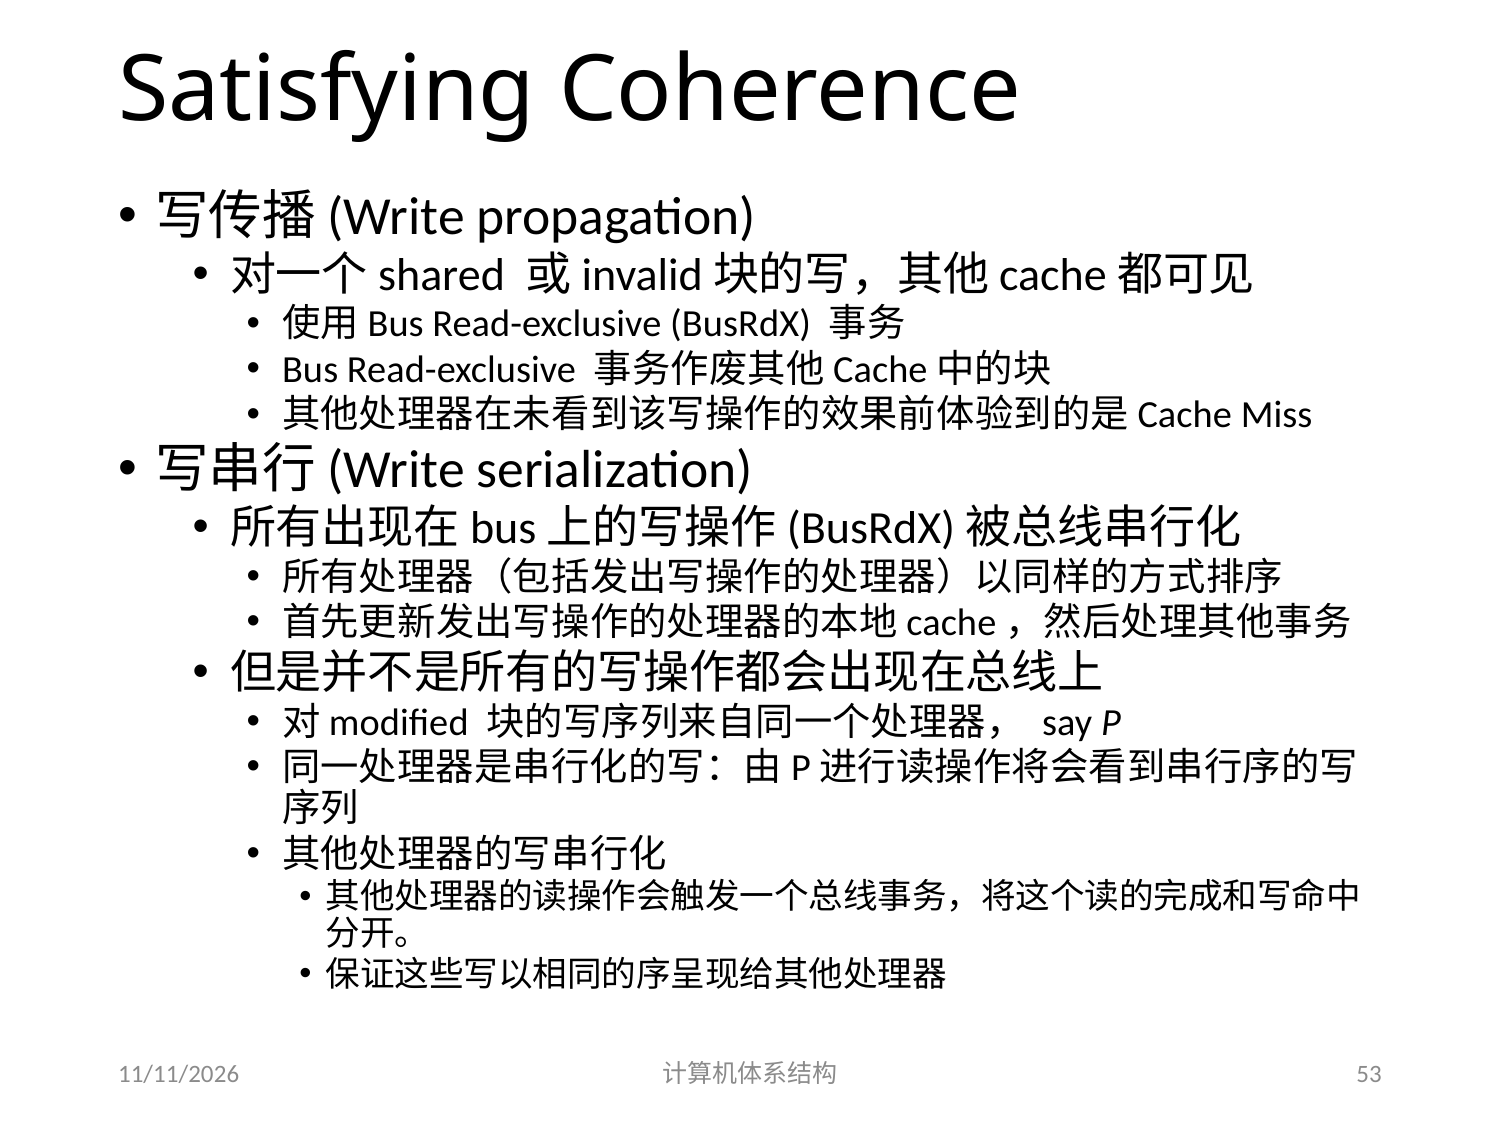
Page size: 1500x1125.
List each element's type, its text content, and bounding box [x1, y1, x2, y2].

title Satisfying Coherence [103, 30, 1397, 151]
slide_number 53 [1059, 1042, 1397, 1103]
footer 计算机体系结构 [496, 1042, 1004, 1103]
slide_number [103, 1042, 441, 1103]
list 写传播(Write propagation) 对一个shared 或invalid块的写，其他cache都可见 使用Bus Read-exclusive (BusRdX) 事务 Bus Read-exclusive 事务作废其他Cache中的块 其他处理器在未看到该写操作的效果前体验到的是Cache Miss 写串行(Write serialization) 所有出现在bus上的写操作(BusRdX)被总线串行化 所有处理器（包括发出写操作的处理器）以同样的方式排序 首先更新发出写操作的处理器的本地cache，然后处理其他事务 但是并不是所有的写操作都会出现在总线上 对modified 块的写序列来自同一个处理器， say P 同一处理器是串行化的写：由P进行读操作将会看到串行序的写序列 其他处理器的写串行化 其他处理器的读操作会触发一个总线事务，将这个读的完成和写命中分开。 保证这些写以相同的序呈现给其他处理器 [103, 180, 1389, 1013]
